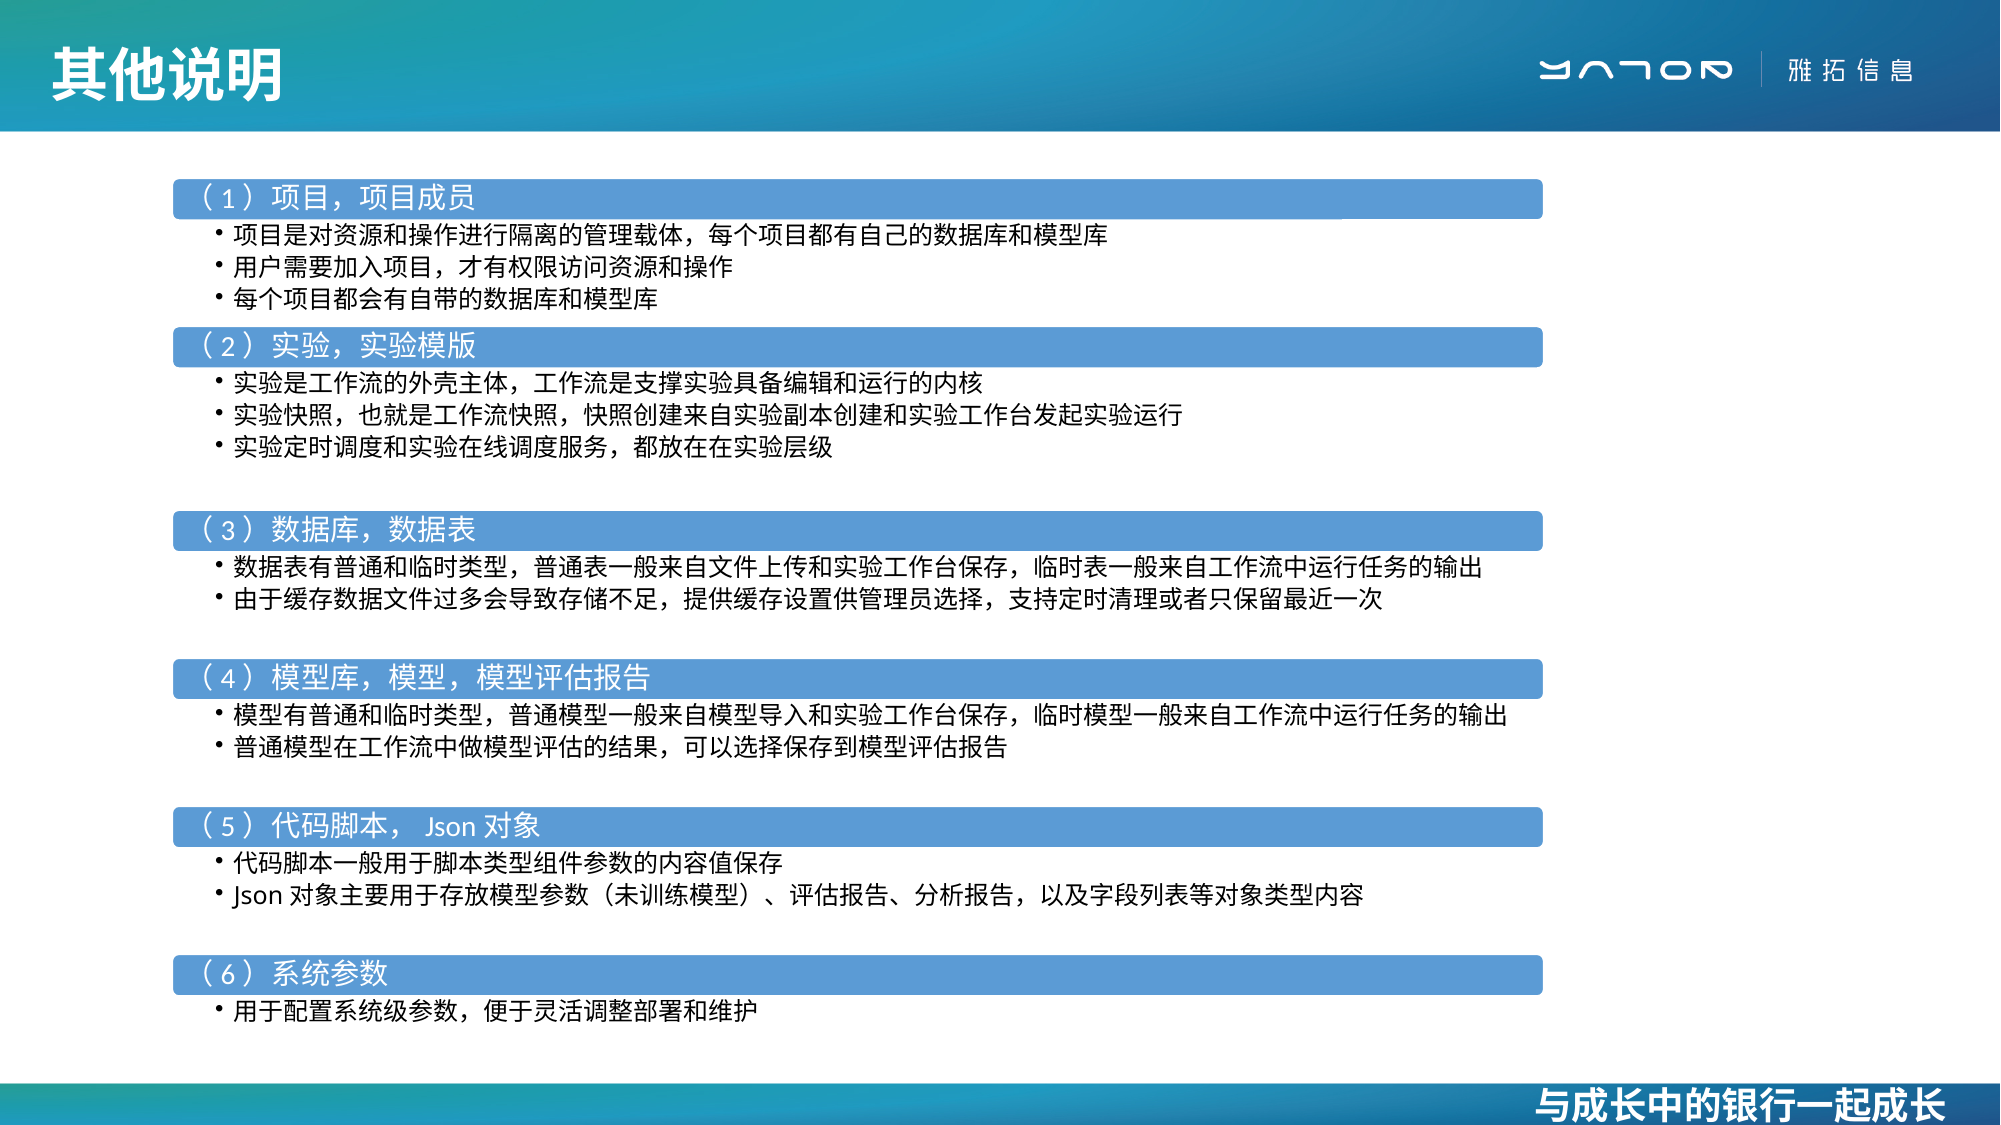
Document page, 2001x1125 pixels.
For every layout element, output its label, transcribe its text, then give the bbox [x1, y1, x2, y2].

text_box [171, 176, 1545, 1067]
text_box 其他说明 [30, 25, 1514, 121]
picture [0, 0, 2000, 1125]
